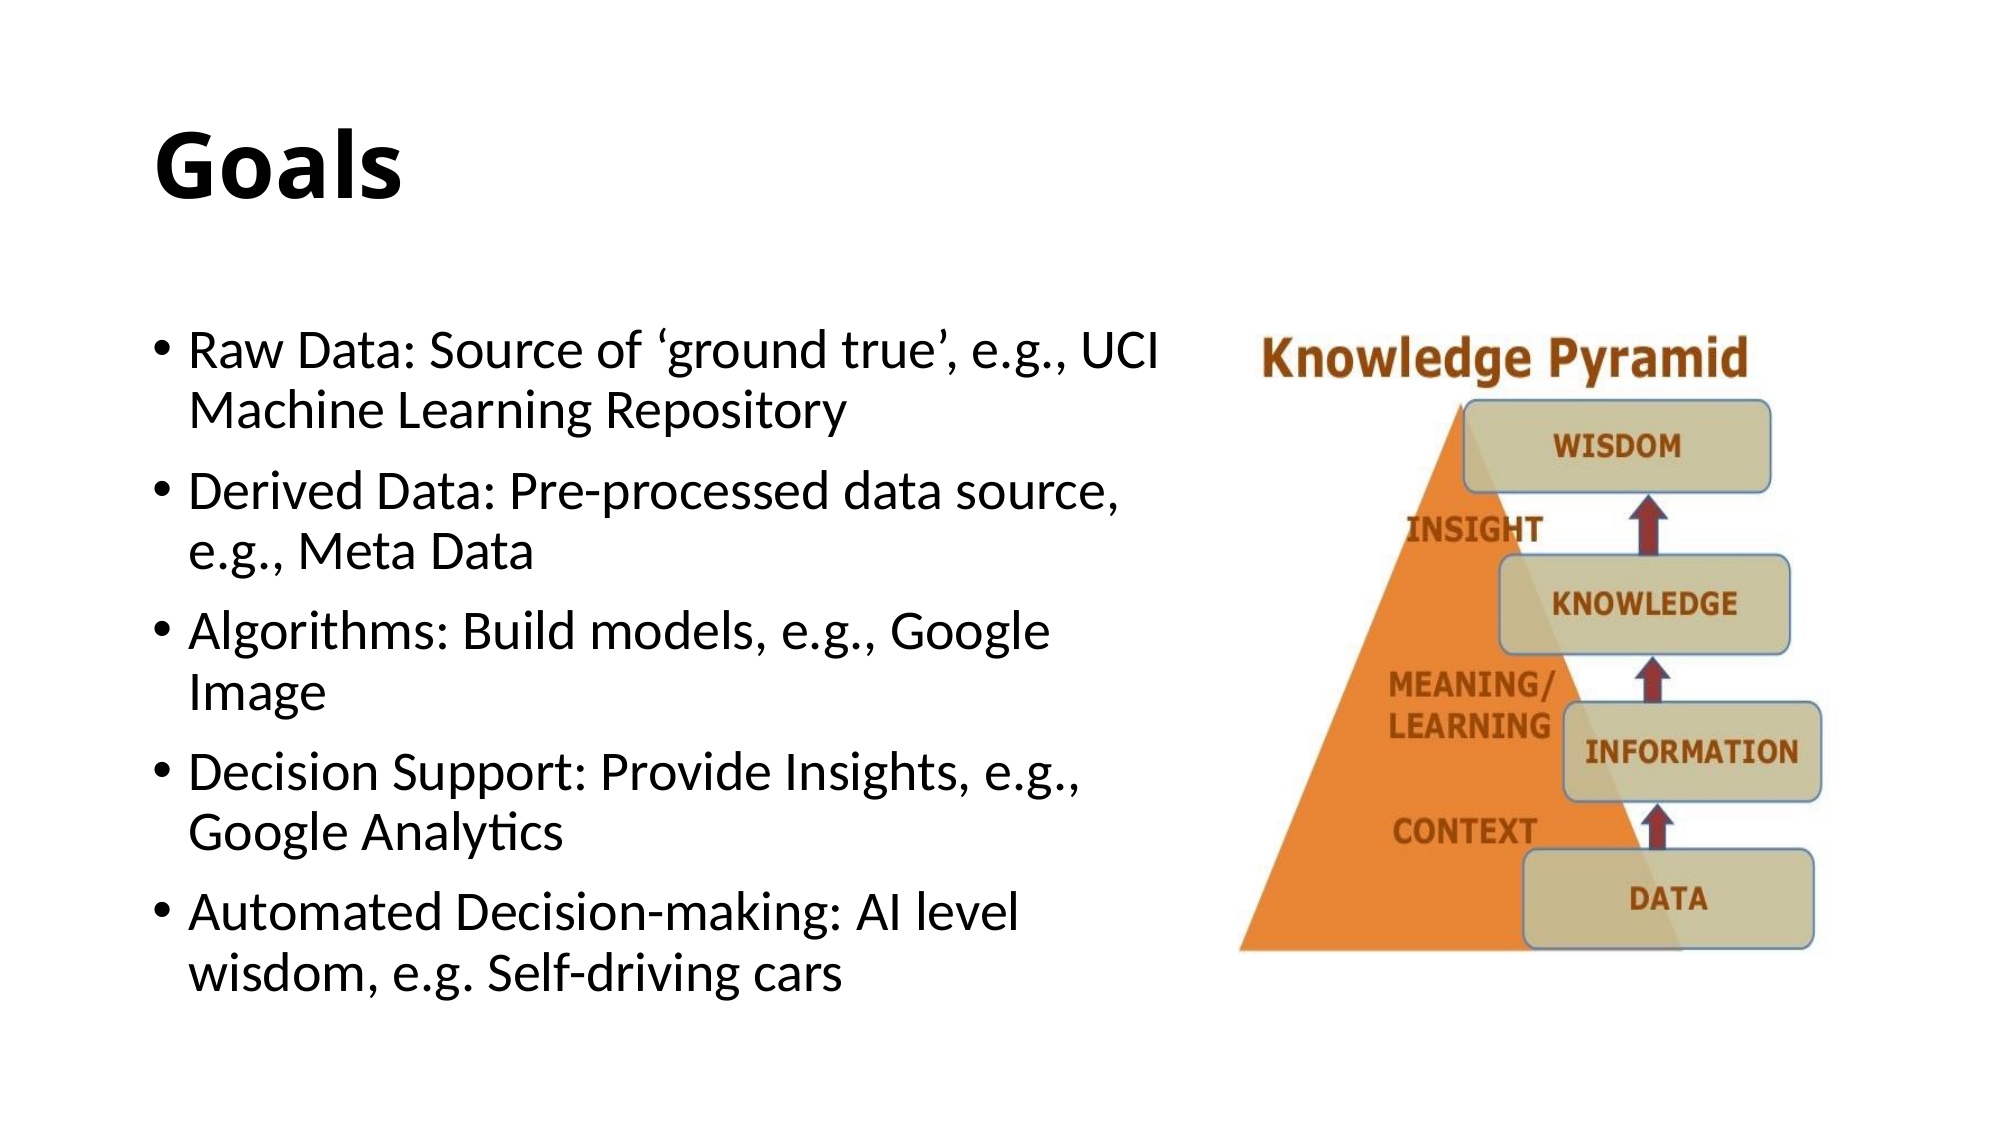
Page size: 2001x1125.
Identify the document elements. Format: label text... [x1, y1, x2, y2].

list Raw Data: Source of ‘ground true’, e.g., UCI Machine Learning Repository Derived Data: Pre-processed data source, e.g., Meta Data Algorithms: Build models, e.g., Google Image Decision Support: Provide Insights, e.g., Google Analytics Automated Decision-making: AI level wisdom, e.g. Self-driving cars [137, 312, 1212, 1014]
title Goals [137, 59, 1863, 278]
picture [1148, 312, 1863, 975]
